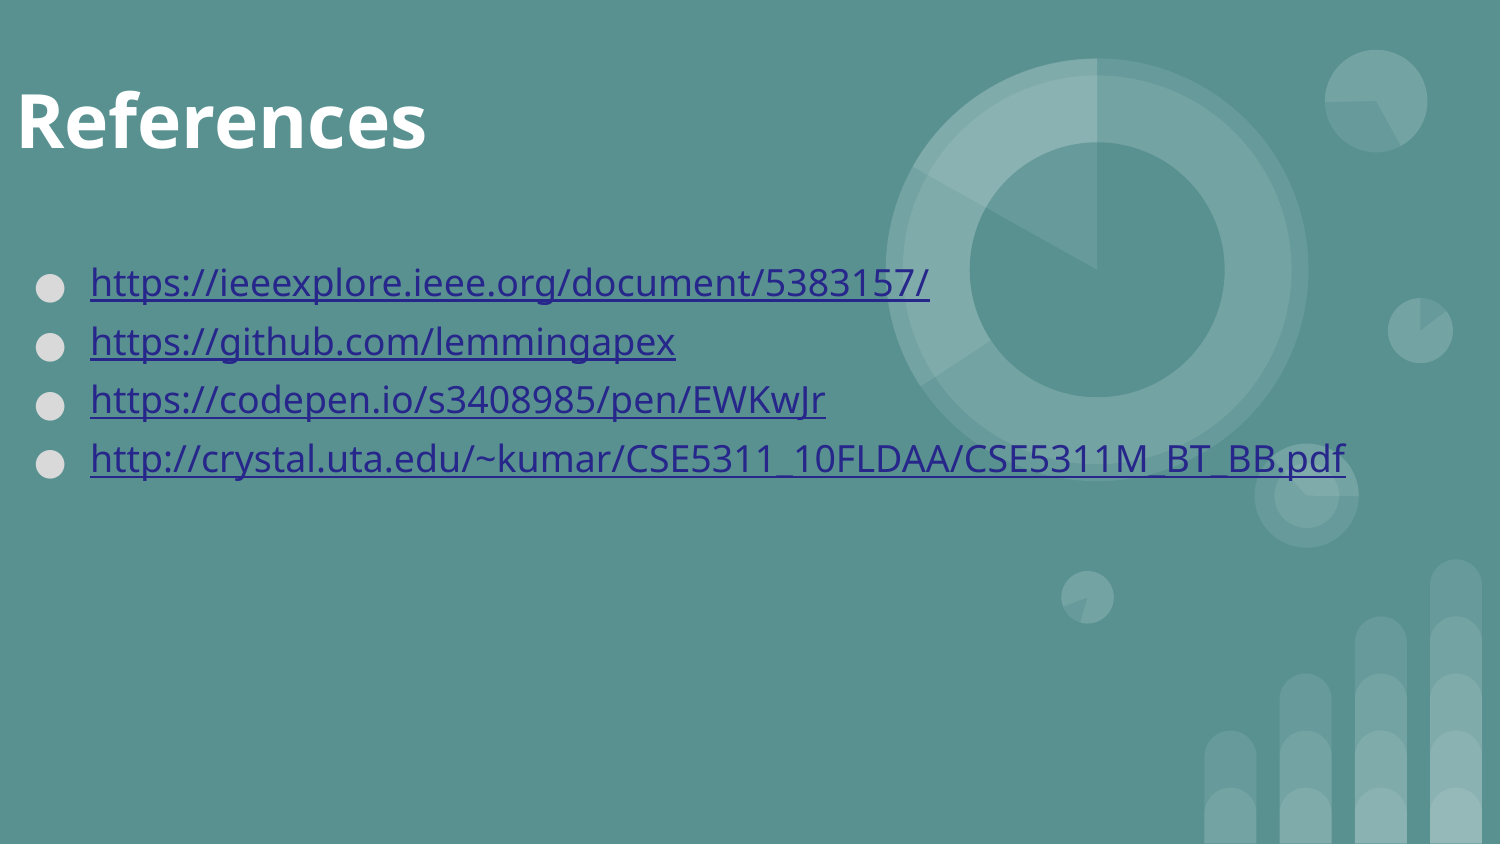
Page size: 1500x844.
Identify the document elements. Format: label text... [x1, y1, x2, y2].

title References [0, 0, 1500, 236]
subtitle https://ieeexplore.ieee.org/document/5383157/ https://github.com/lemmingapex https://codepen.io/s3408985/pen/EWKwJr http://crystal.uta.edu/~kumar/CSE5311_10FLDAA/CSE5311M_BT_BB.pdf [0, 236, 1500, 834]
